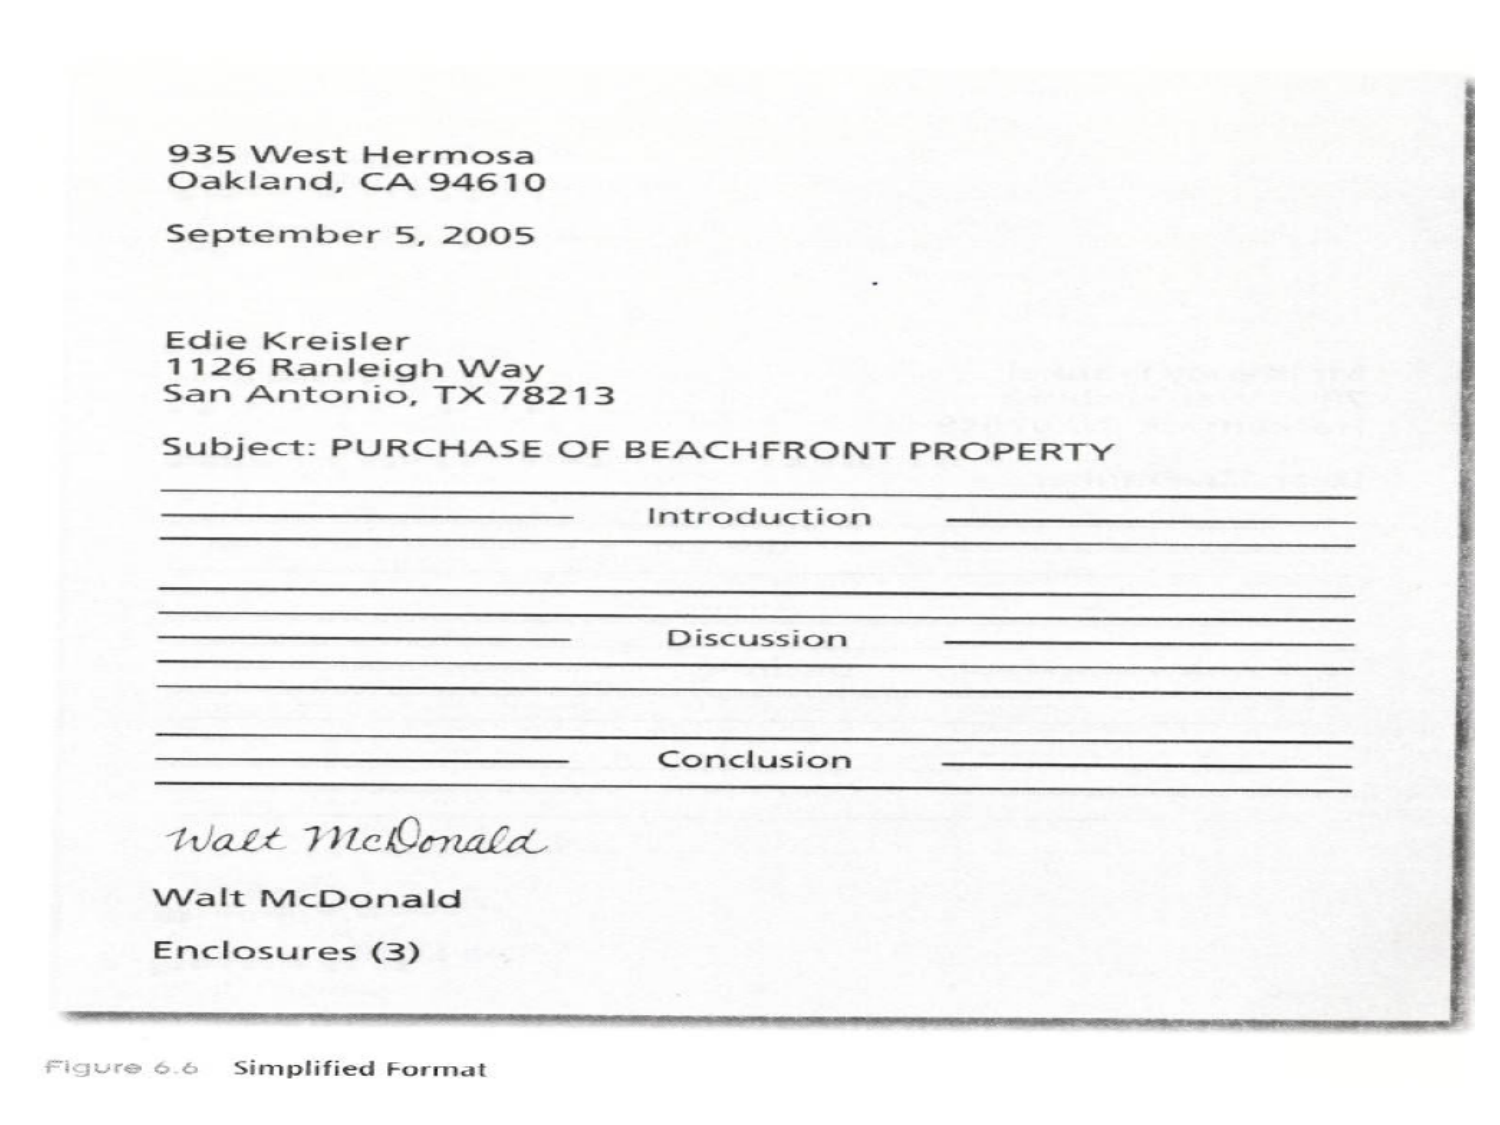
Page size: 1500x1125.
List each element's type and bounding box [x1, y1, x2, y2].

picture [37, 49, 1476, 1088]
